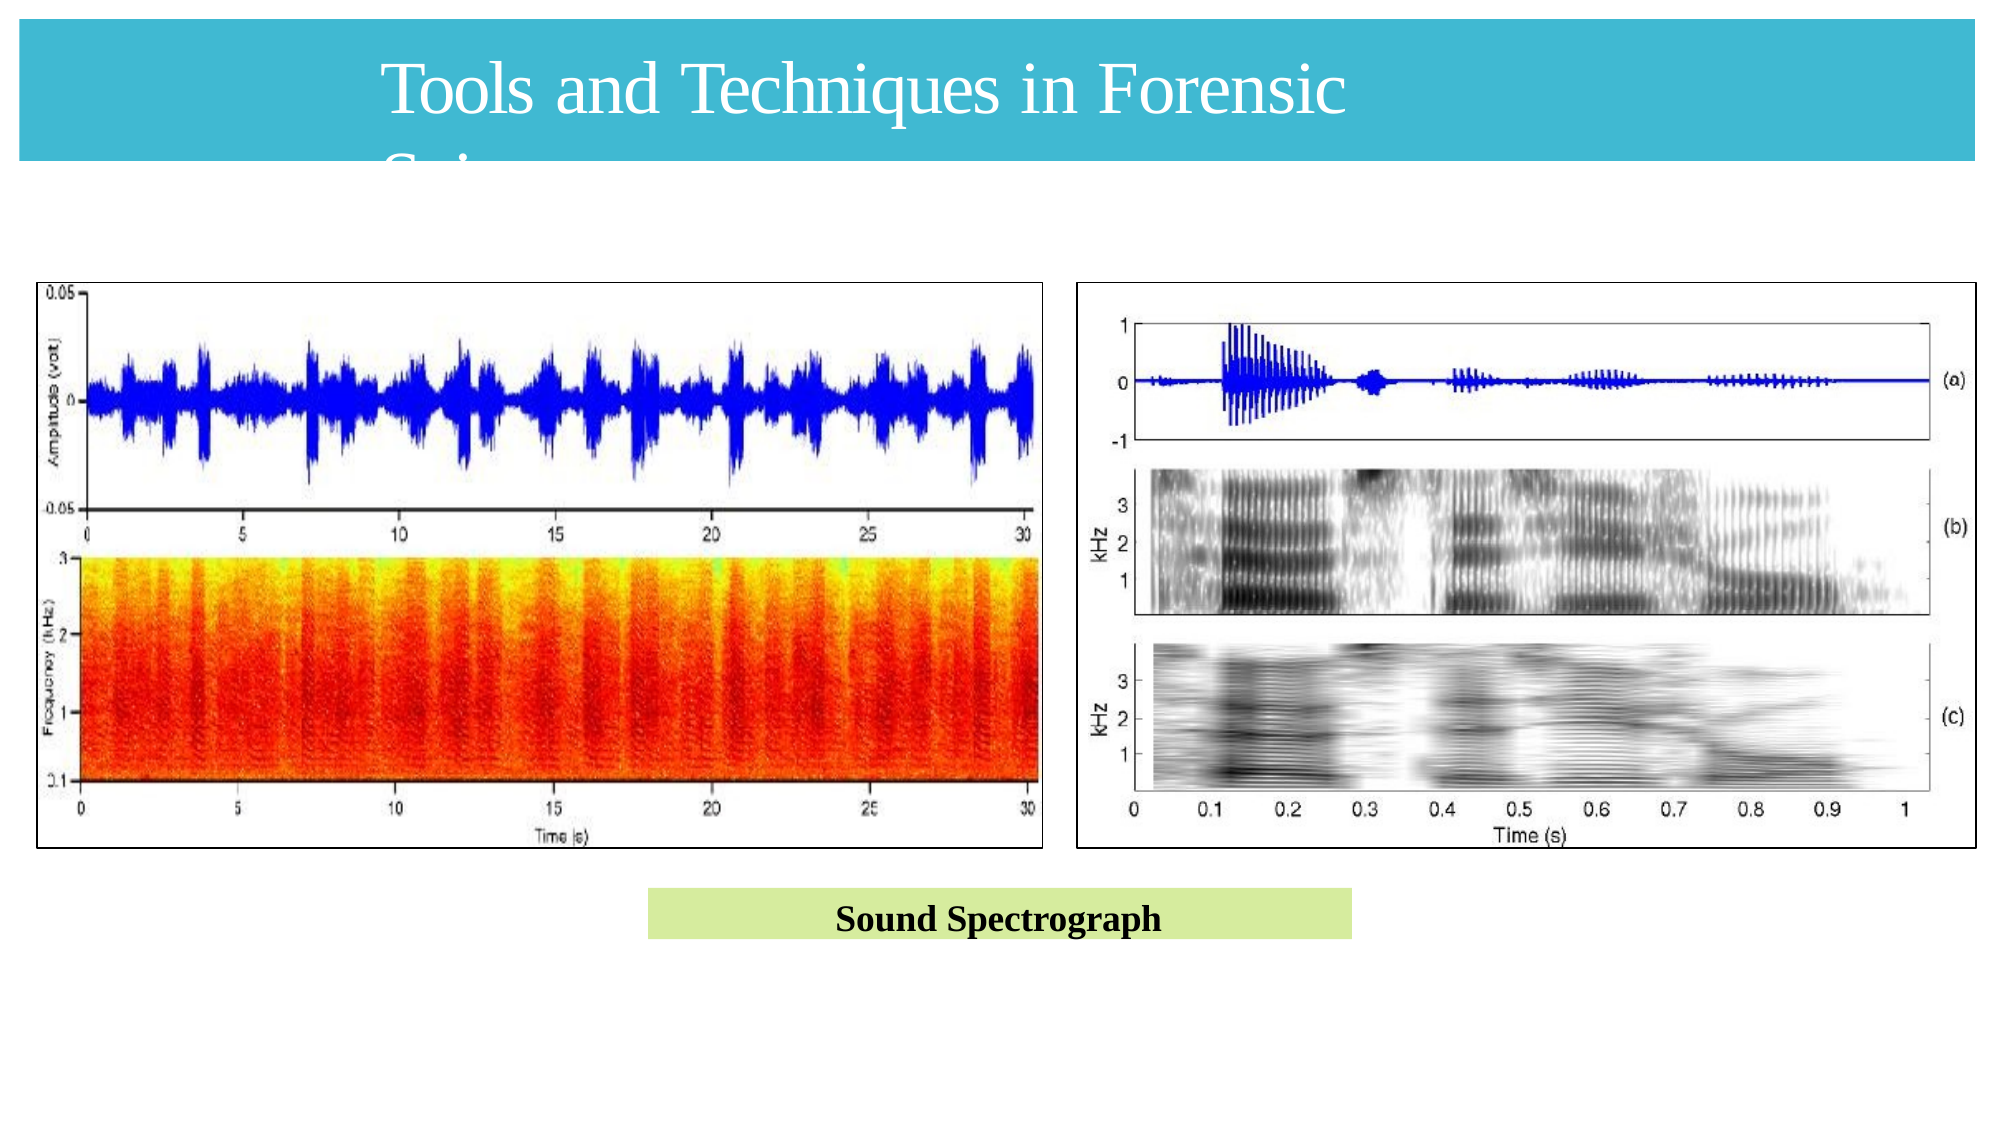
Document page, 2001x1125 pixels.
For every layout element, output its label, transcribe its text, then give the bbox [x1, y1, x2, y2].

title Tools and Techniques in Forensic Sciences [377, 36, 1623, 227]
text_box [35, 281, 1044, 850]
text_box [1075, 281, 1977, 850]
text_box [19, 19, 1975, 161]
text_box Sound Spectrograph [648, 887, 1352, 940]
